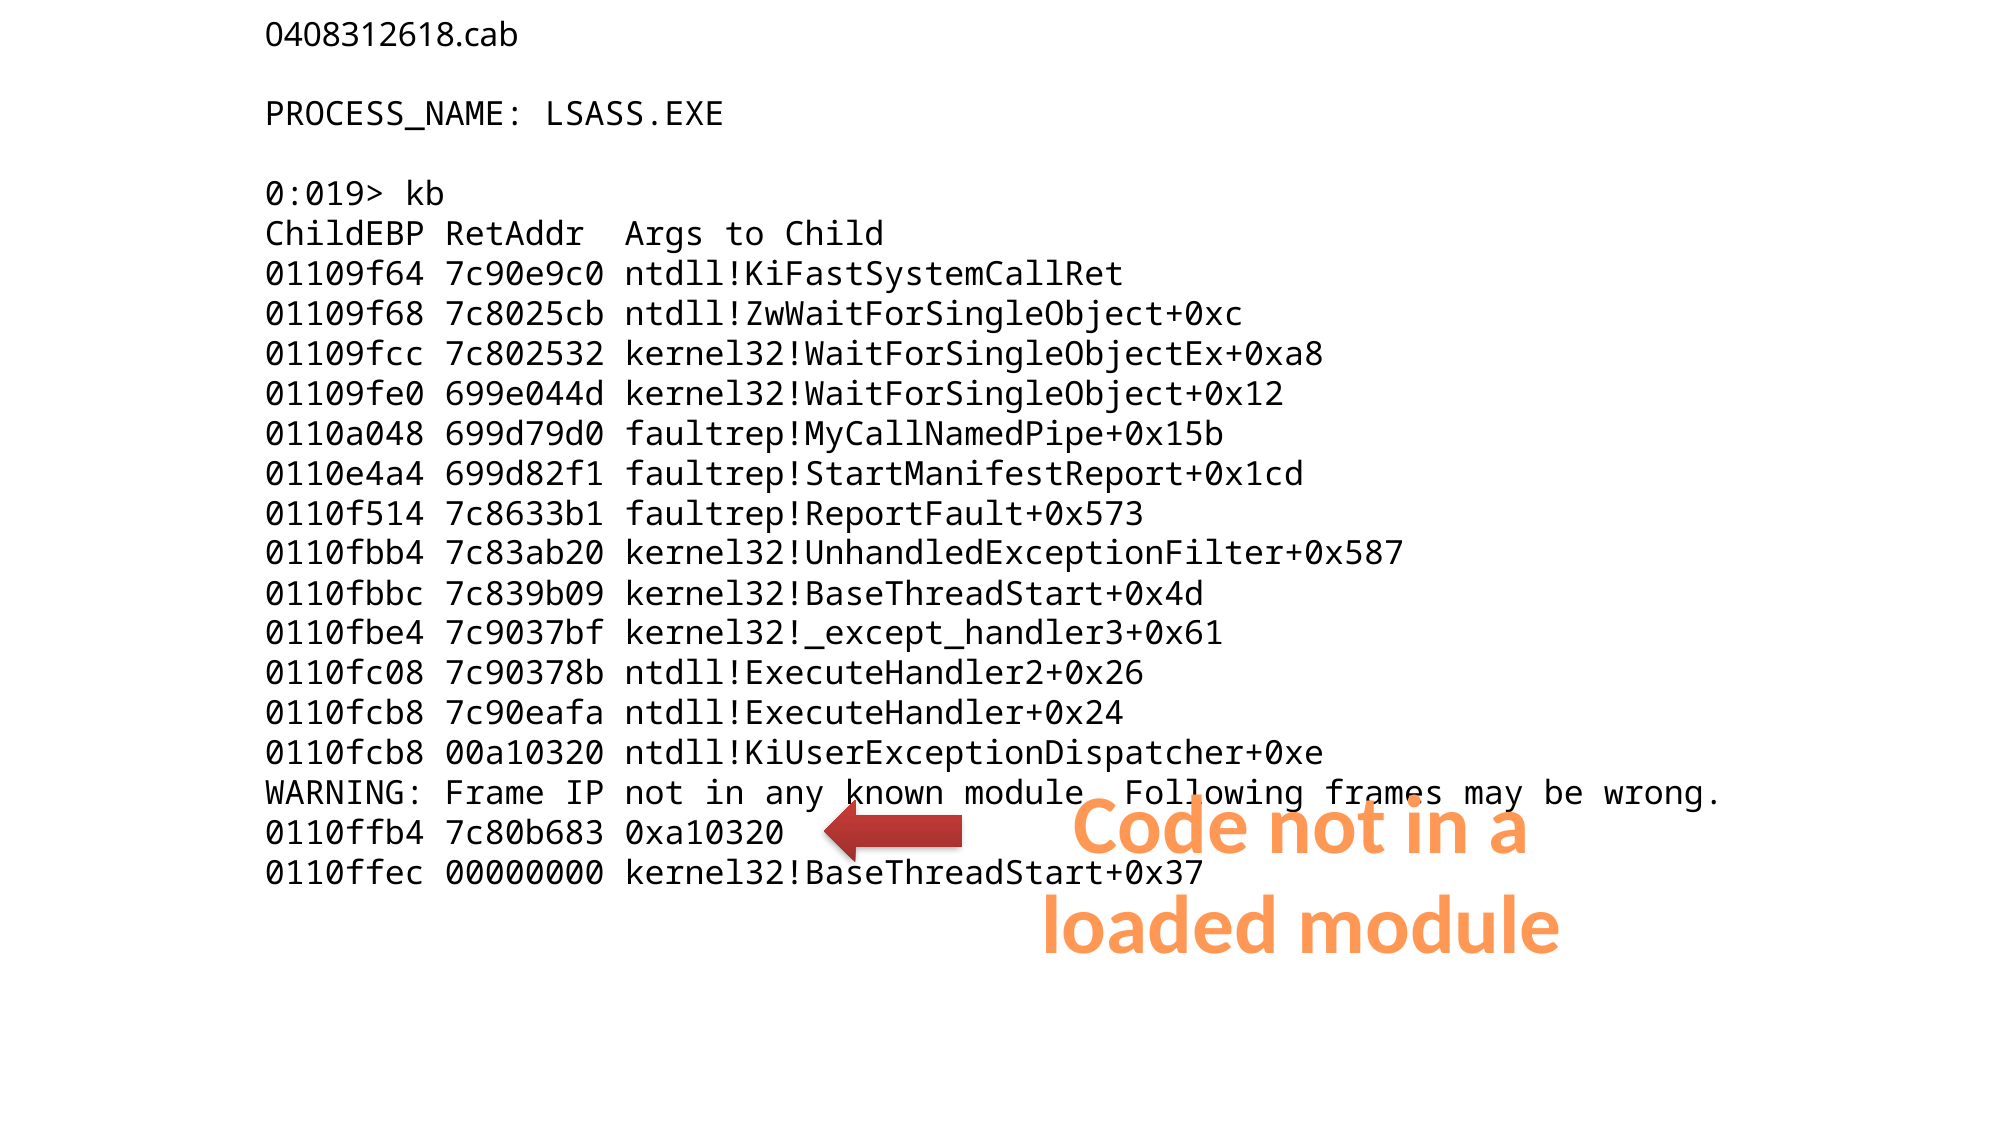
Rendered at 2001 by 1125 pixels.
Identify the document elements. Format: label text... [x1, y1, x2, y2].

text_box 0408312618.cab PROCESS_NAME: LSASS.EXE 0:019> kb ChildEBP RetAddr Args to Child 01109f64 7c90e9c0 ntdll!KiFastSystemCallRet 01109f68 7c8025cb ntdll!ZwWaitForSingleObject+0xc 01109fcc 7c802532 kernel32!WaitForSingleObjectEx+0xa8 01109fe0 699e044d kernel32!WaitForSingleObject+0x12 0110a048 699d79d0 faultrep!MyCallNamedPipe+0x15b 0110e4a4 699d82f1 faultrep!StartManifestReport+0x1cd 0110f514 7c8633b1 faultrep!ReportFault+0x573 0110fbb4 7c83ab20 kernel32!UnhandledExceptionFilter+0x587 0110fbbc 7c839b09 kernel32!BaseThreadStart+0x4d 0110fbe4 7c9037bf kernel32!_except_handler3+0x61 0110fc08 7c90378b ntdll!ExecuteHandler2+0x26 0110fcb8 7c90eafa ntdll!ExecuteHandler+0x24 0110fcb8 00a10320 ntdll!KiUserExceptionDispatcher+0xe WARNING: Frame IP not in any known module. Following frames may be wrong. 0110ffb4 7c80b683 0xa10320 0110ffec 00000000 kernel32!BaseThreadStart+0x37 [249, 5, 1750, 899]
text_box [823, 762, 1638, 980]
